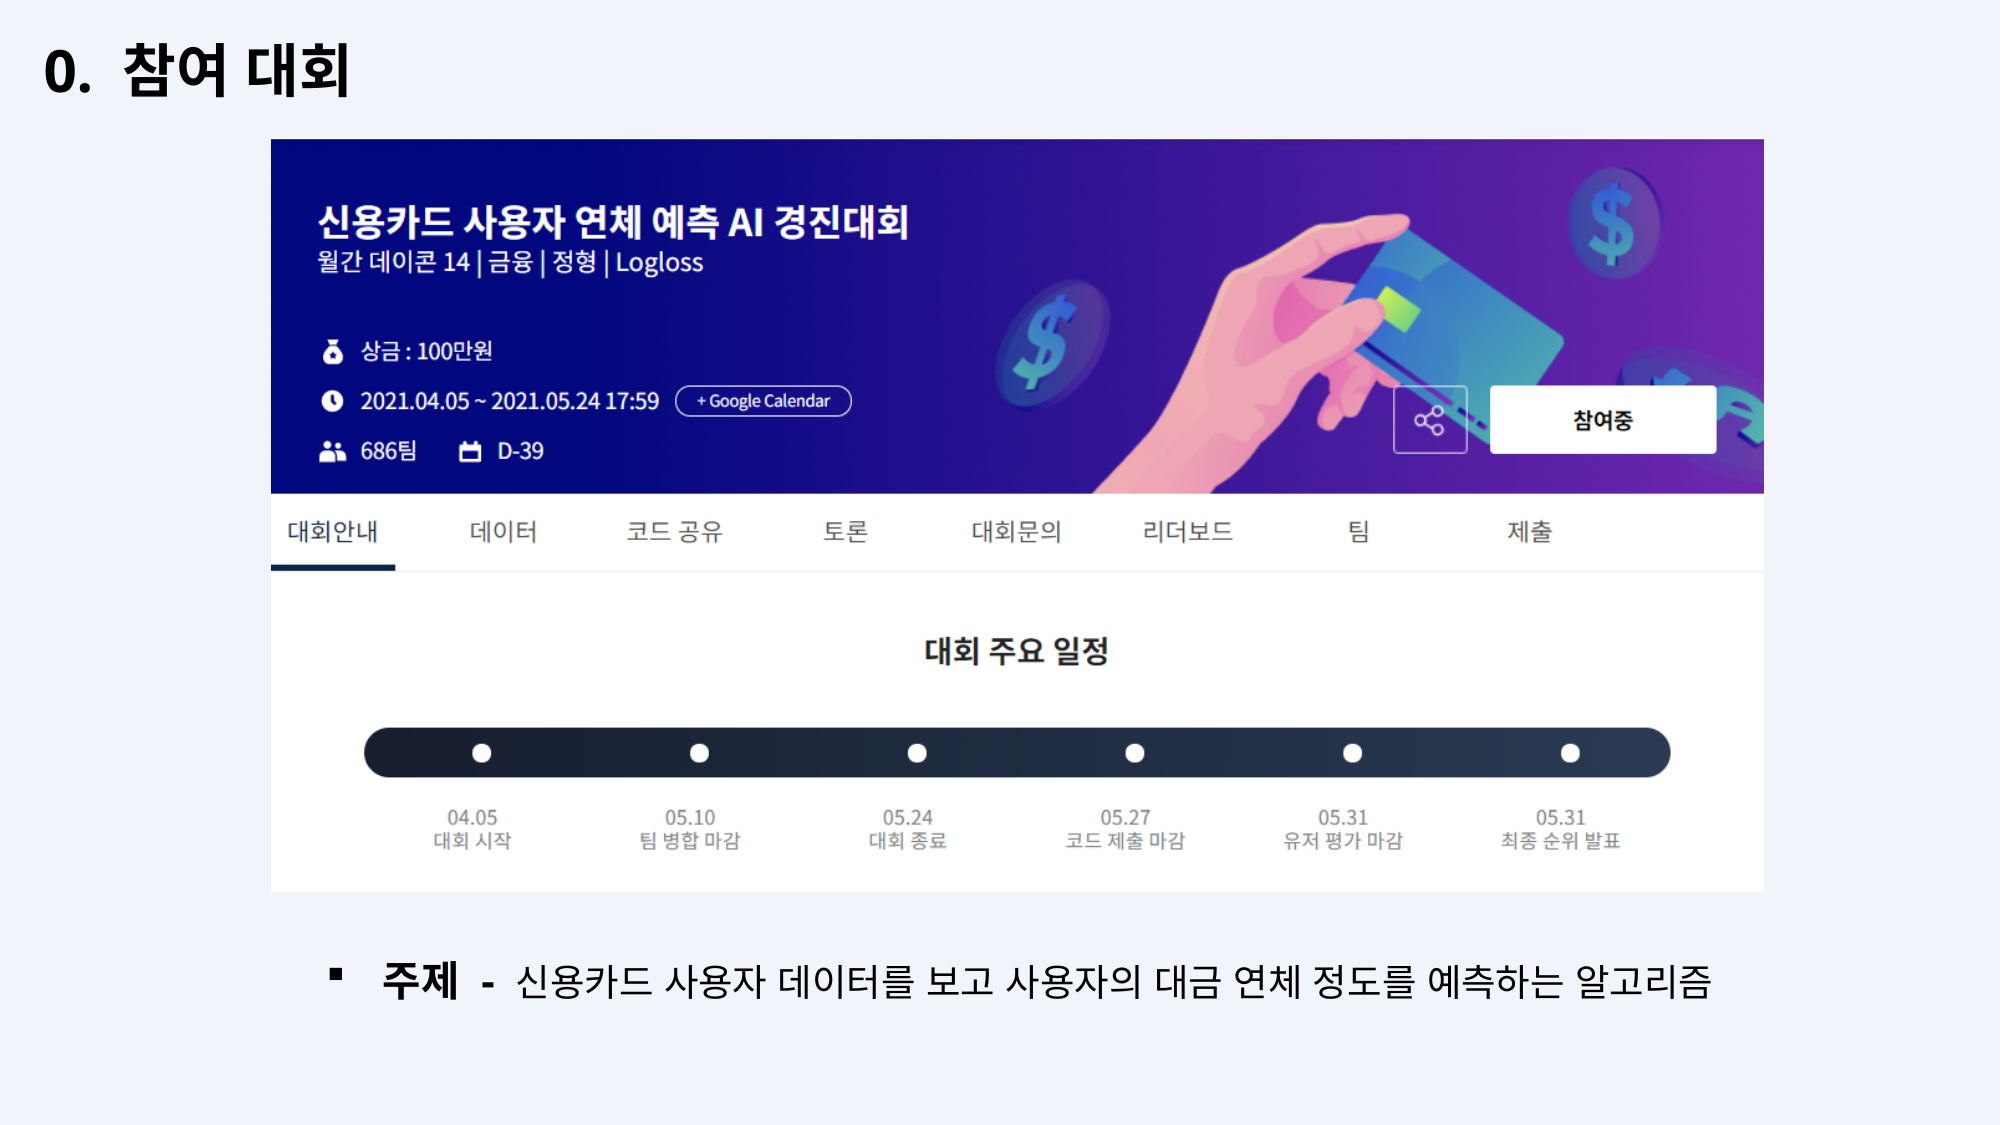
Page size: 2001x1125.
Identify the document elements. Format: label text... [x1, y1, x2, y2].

text_box 주제 - 신용카드 사용자 데이터를 보고 사용자의 대금 연체 정도를 예측하는 알고리즘 [311, 897, 1730, 1057]
picture [271, 138, 1765, 892]
text_box 0. 참여 대회 [28, 26, 520, 111]
